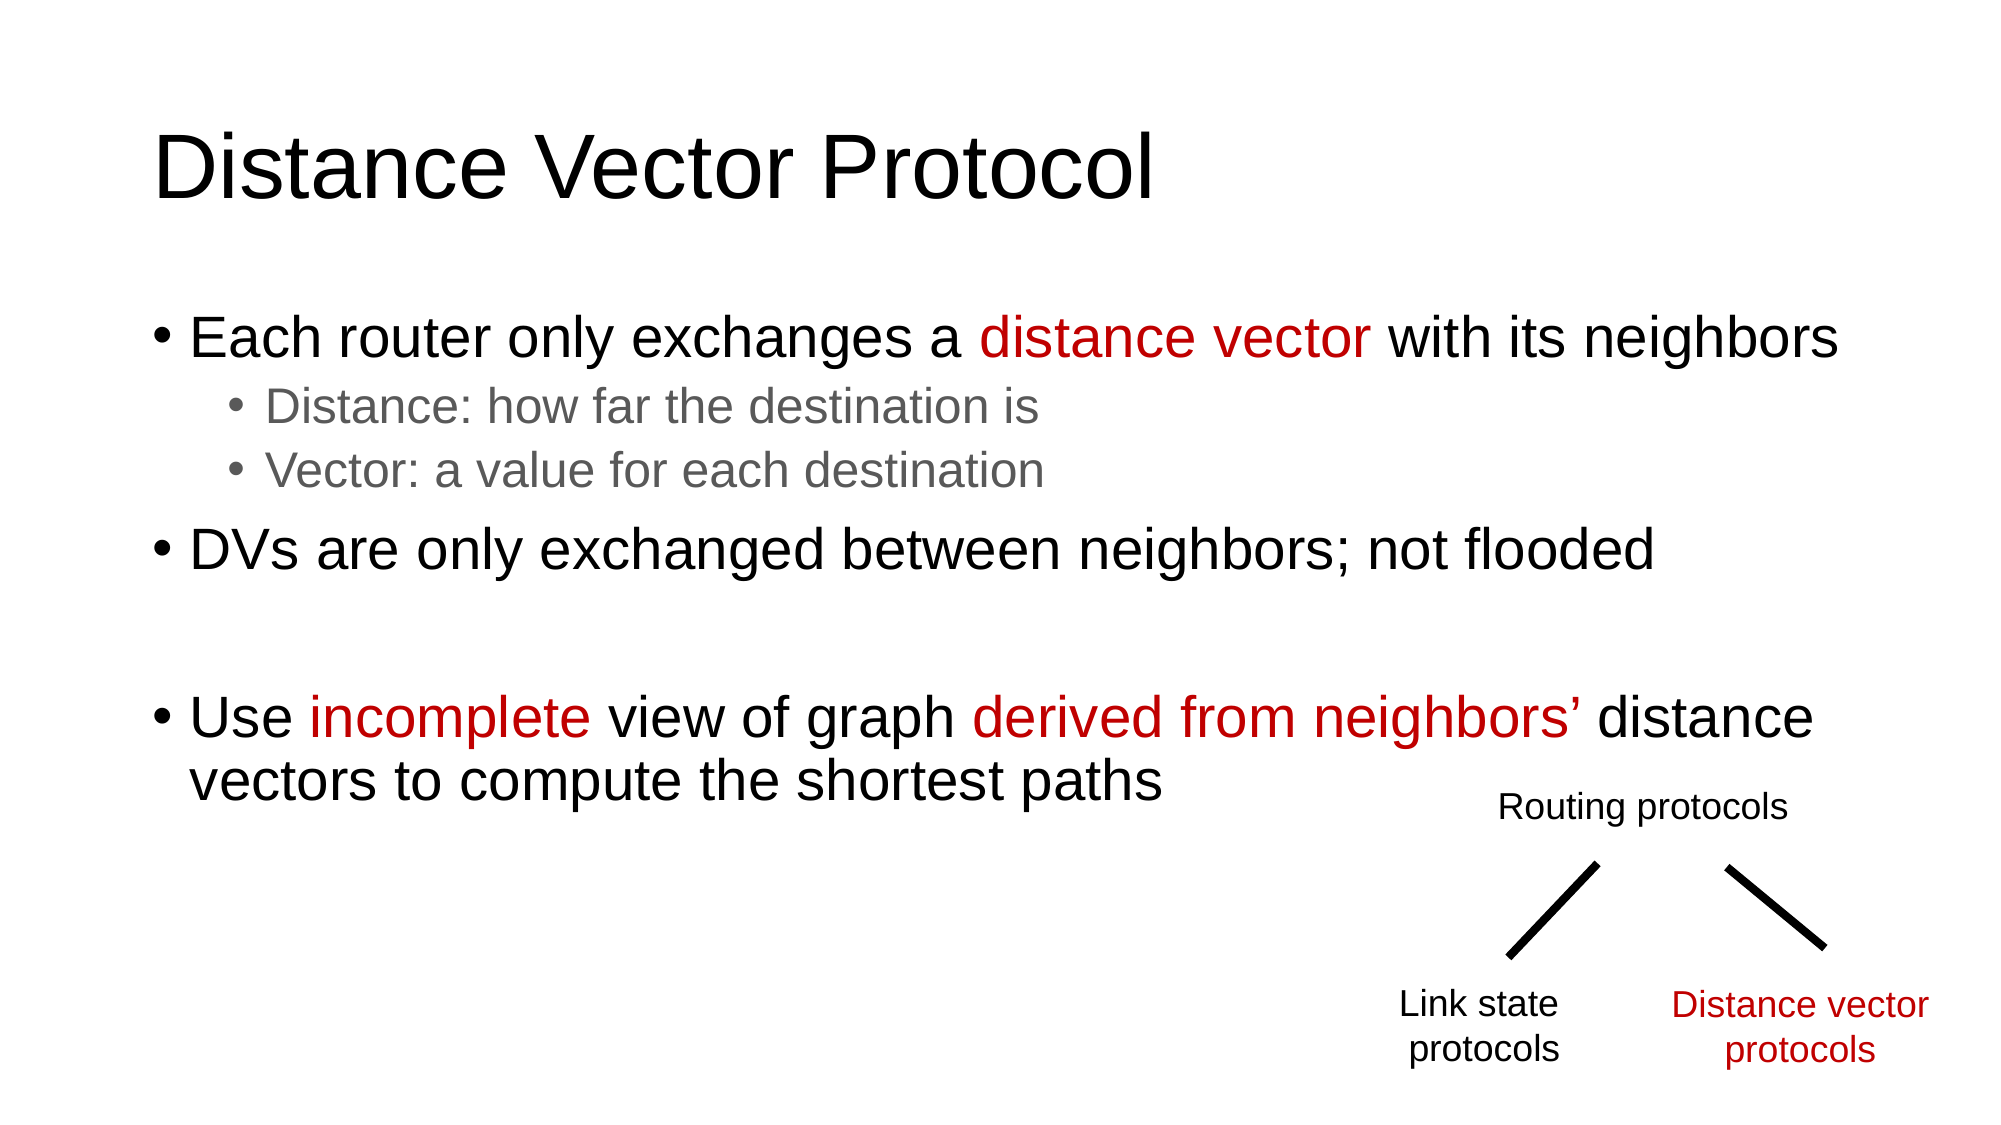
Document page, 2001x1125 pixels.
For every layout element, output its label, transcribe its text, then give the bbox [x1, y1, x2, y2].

title Distance Vector Protocol [137, 59, 1863, 278]
list Each router only exchanges a distance vector with its neighbors Distance: how far the destination is Vector: a value for each destination DVs are only exchanged between neighbors; not flooded Use incomplete view of graph derived from neighbors’ distance vectors to compute the shortest paths [137, 299, 1863, 1014]
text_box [1347, 774, 1981, 1079]
